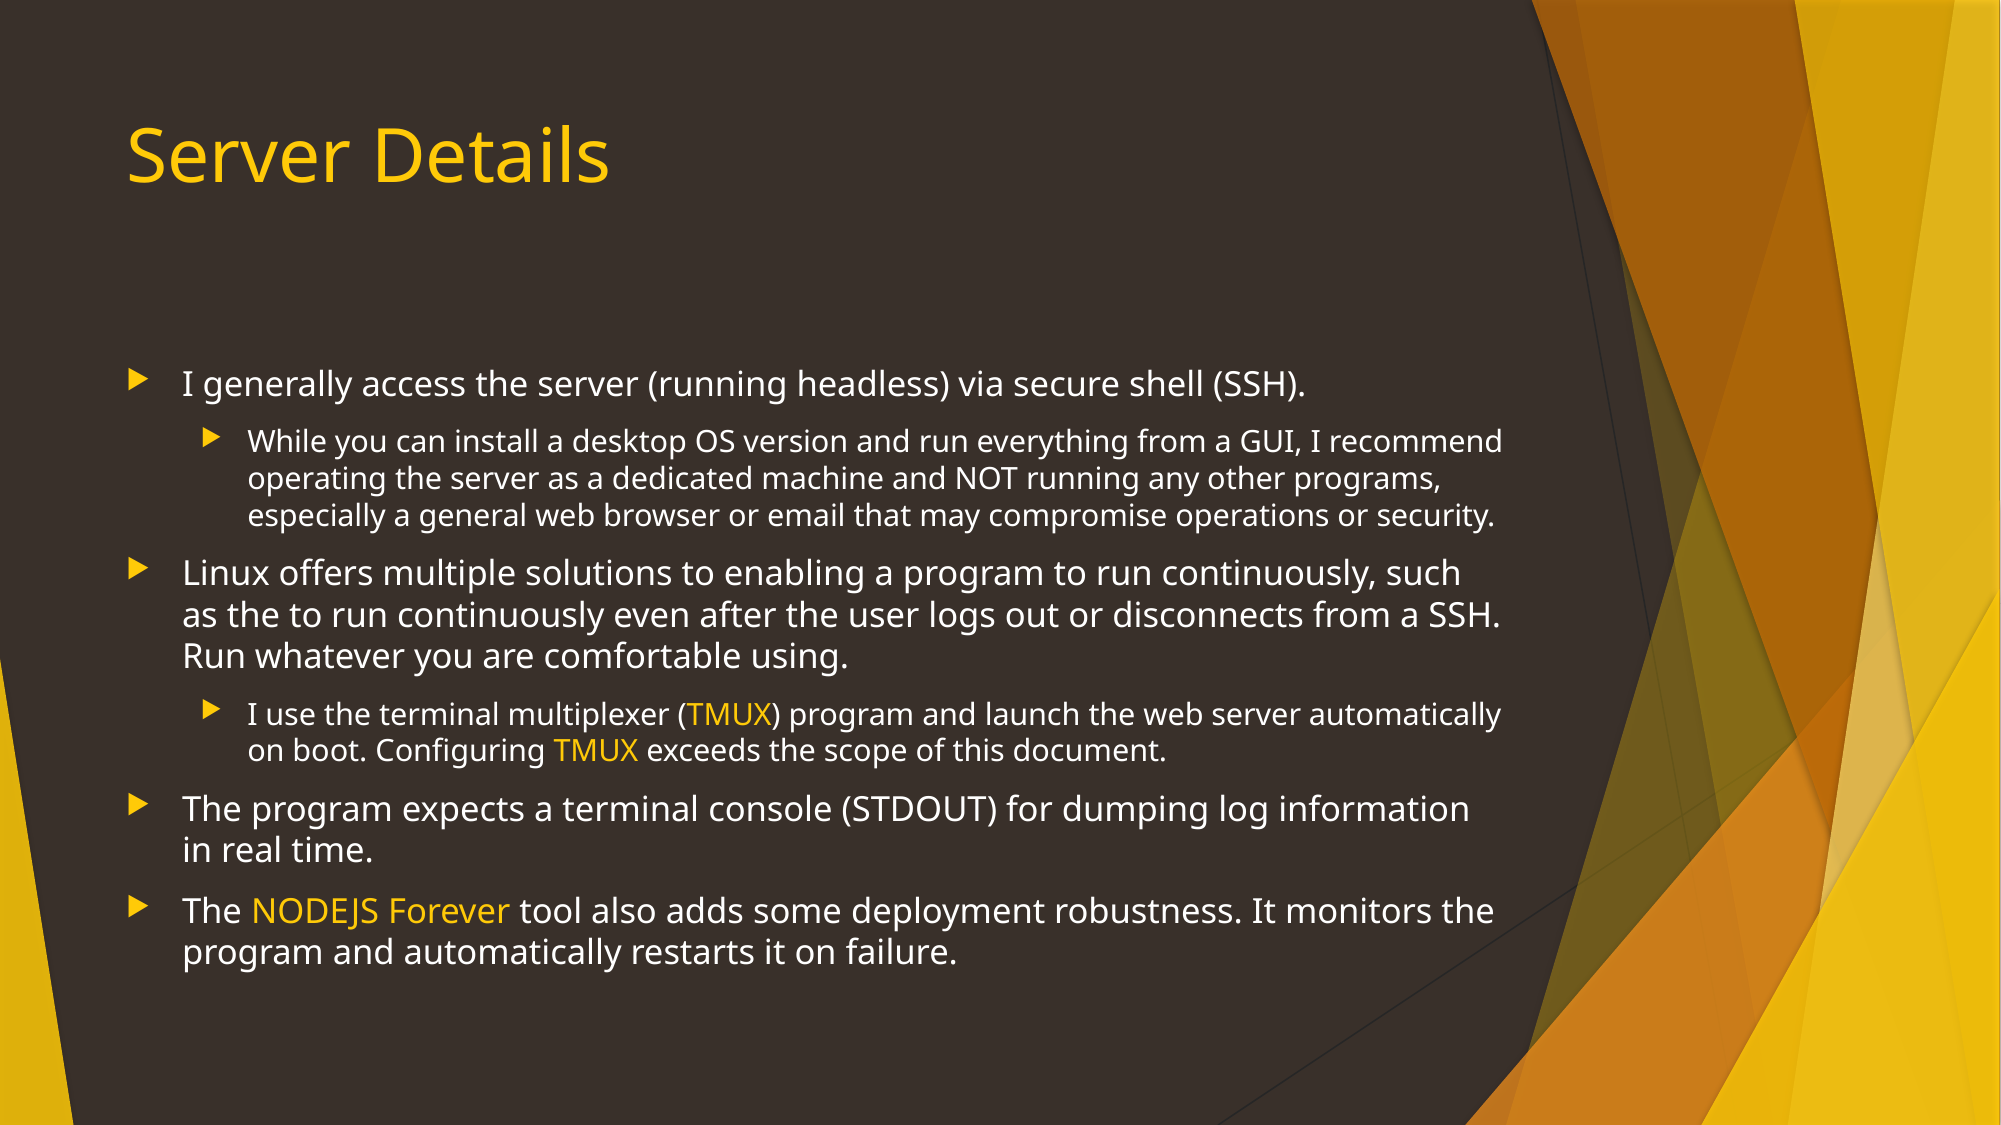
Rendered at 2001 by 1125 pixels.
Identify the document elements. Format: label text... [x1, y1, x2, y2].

title Server Details [111, 99, 1522, 317]
list I generally access the server (running headless) via secure shell (SSH). While you can install a desktop OS version and run everything from a GUI, I recommend operating the server as a dedicated machine and NOT running any other programs, especially a general web browser or email that may compromise operations or security. Linux offers multiple solutions to enabling a program to run continuously, such as the to run continuously even after the user logs out or disconnects from a SSH. Run whatever you are comfortable using. I use the terminal multiplexer (TMUX) program and launch the web server automatically on boot. Configuring TMUX exceeds the scope of this document. The program expects a terminal console (STDOUT) for dumping log information in real time. The NODEJS Forever tool also adds some deployment robustness. It monitors the program and automatically restarts it on failure. [111, 354, 1522, 992]
